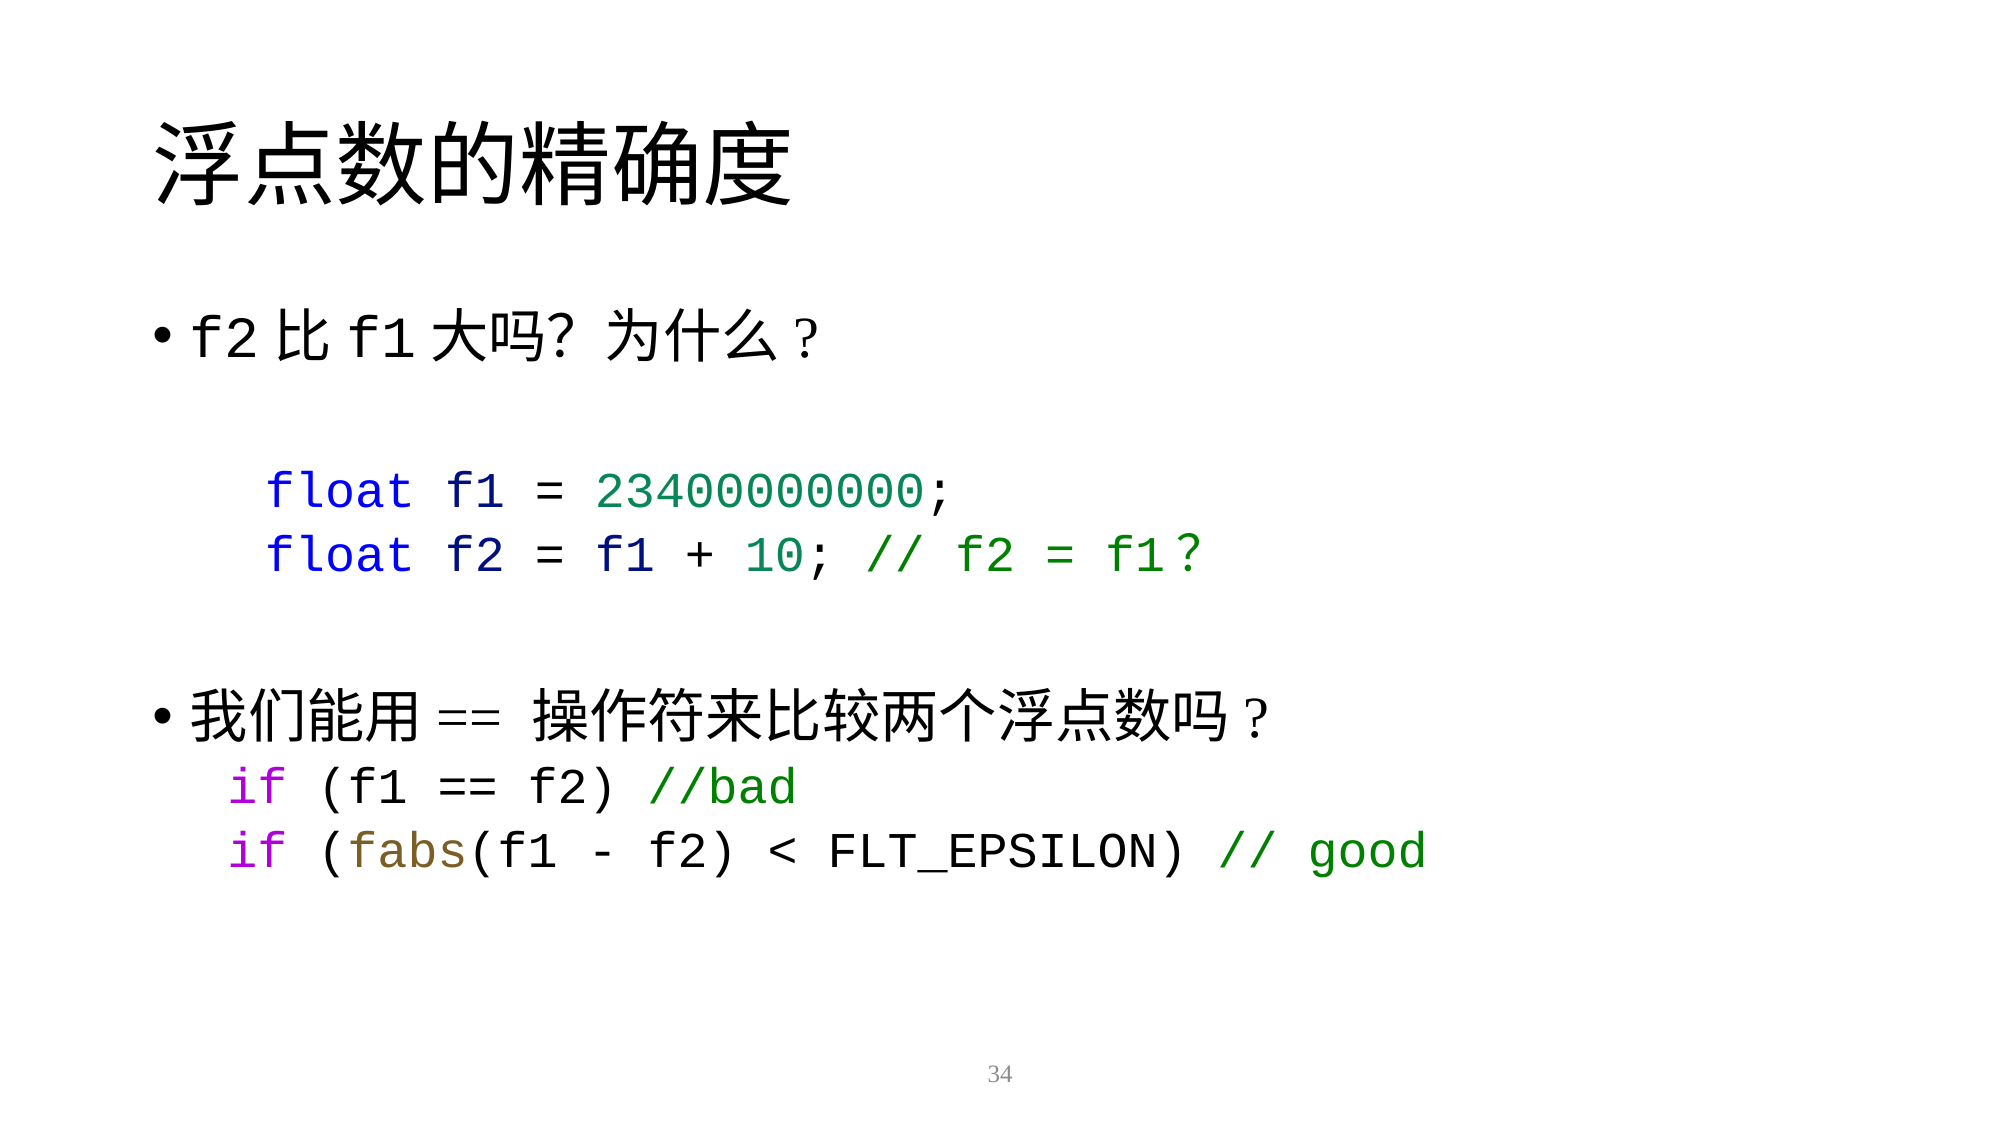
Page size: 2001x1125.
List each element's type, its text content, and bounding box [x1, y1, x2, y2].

list f2比f1大吗？为什么? float f1 = 23400000000; float f2 = f1 + 10; // f2 = f1？ 我们能用== 操作符来比较两个浮点数吗? if (f1 == f2) //bad if (fabs(f1 - f2) < FLT_EPSILON) // good [137, 299, 1863, 1014]
title 浮点数的精确度 [137, 59, 1863, 278]
slide_number 34 [938, 1042, 1062, 1103]
